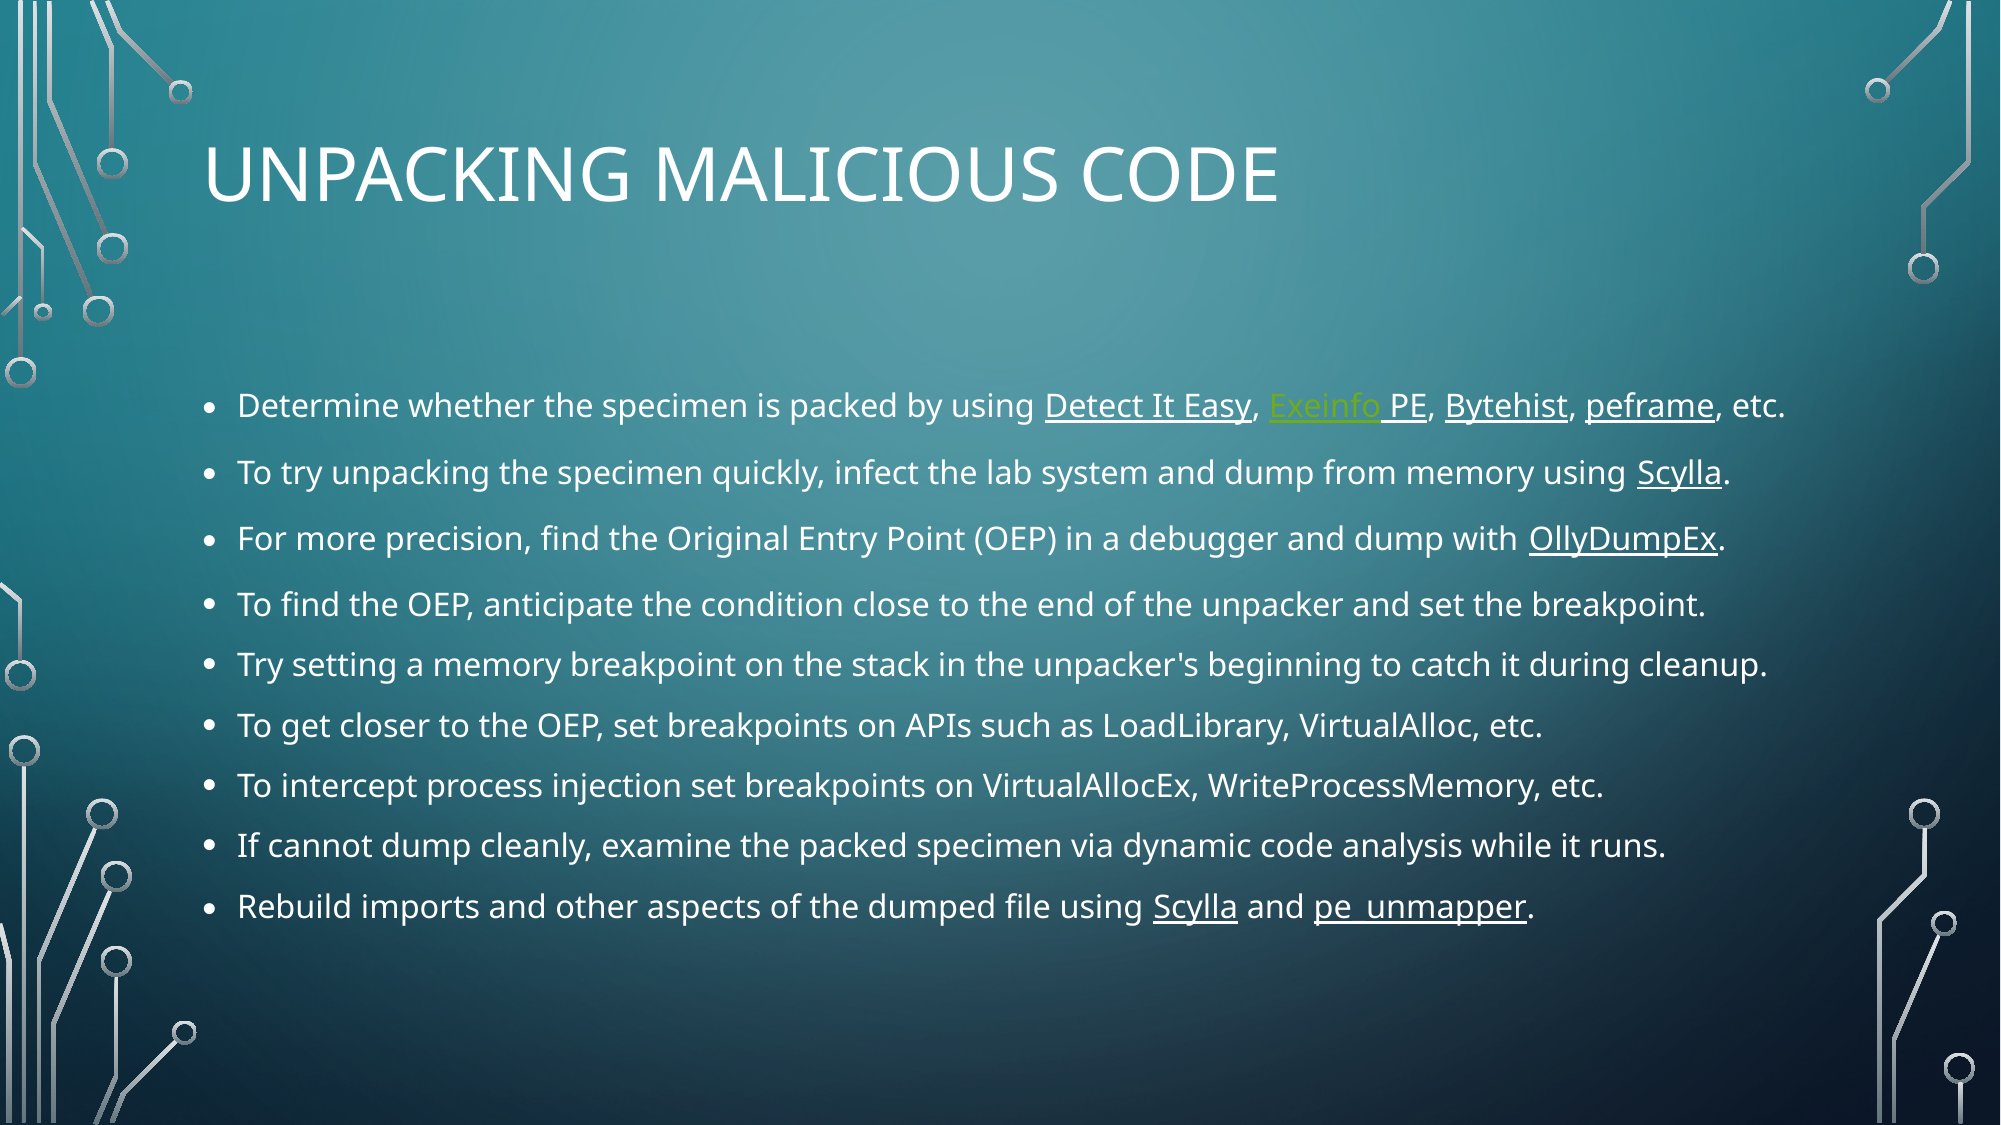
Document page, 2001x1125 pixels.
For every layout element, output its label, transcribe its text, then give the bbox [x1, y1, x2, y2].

title Unpacking Malicious Code [187, 101, 1813, 344]
list Determine whether the specimen is packed by using Detect It Easy, Exeinfo PE, Bytehist, peframe, etc. To try unpacking the specimen quickly, infect the lab system and dump from memory using Scylla. For more precision, find the Original Entry Point (OEP) in a debugger and dump with OllyDumpEx. To find the OEP, anticipate the condition close to the end of the unpacker and set the breakpoint. Try setting a memory breakpoint on the stack in the unpacker's beginning to catch it during cleanup. To get closer to the OEP, set breakpoints on APIs such as LoadLibrary, VirtualAlloc, etc. To intercept process injection set breakpoints on VirtualAllocEx, WriteProcessMemory, etc. If cannot dump cleanly, examine the packed specimen via dynamic code analysis while it runs. Rebuild imports and other aspects of the dumped file using Scylla and pe_unmapper. [187, 369, 1813, 950]
